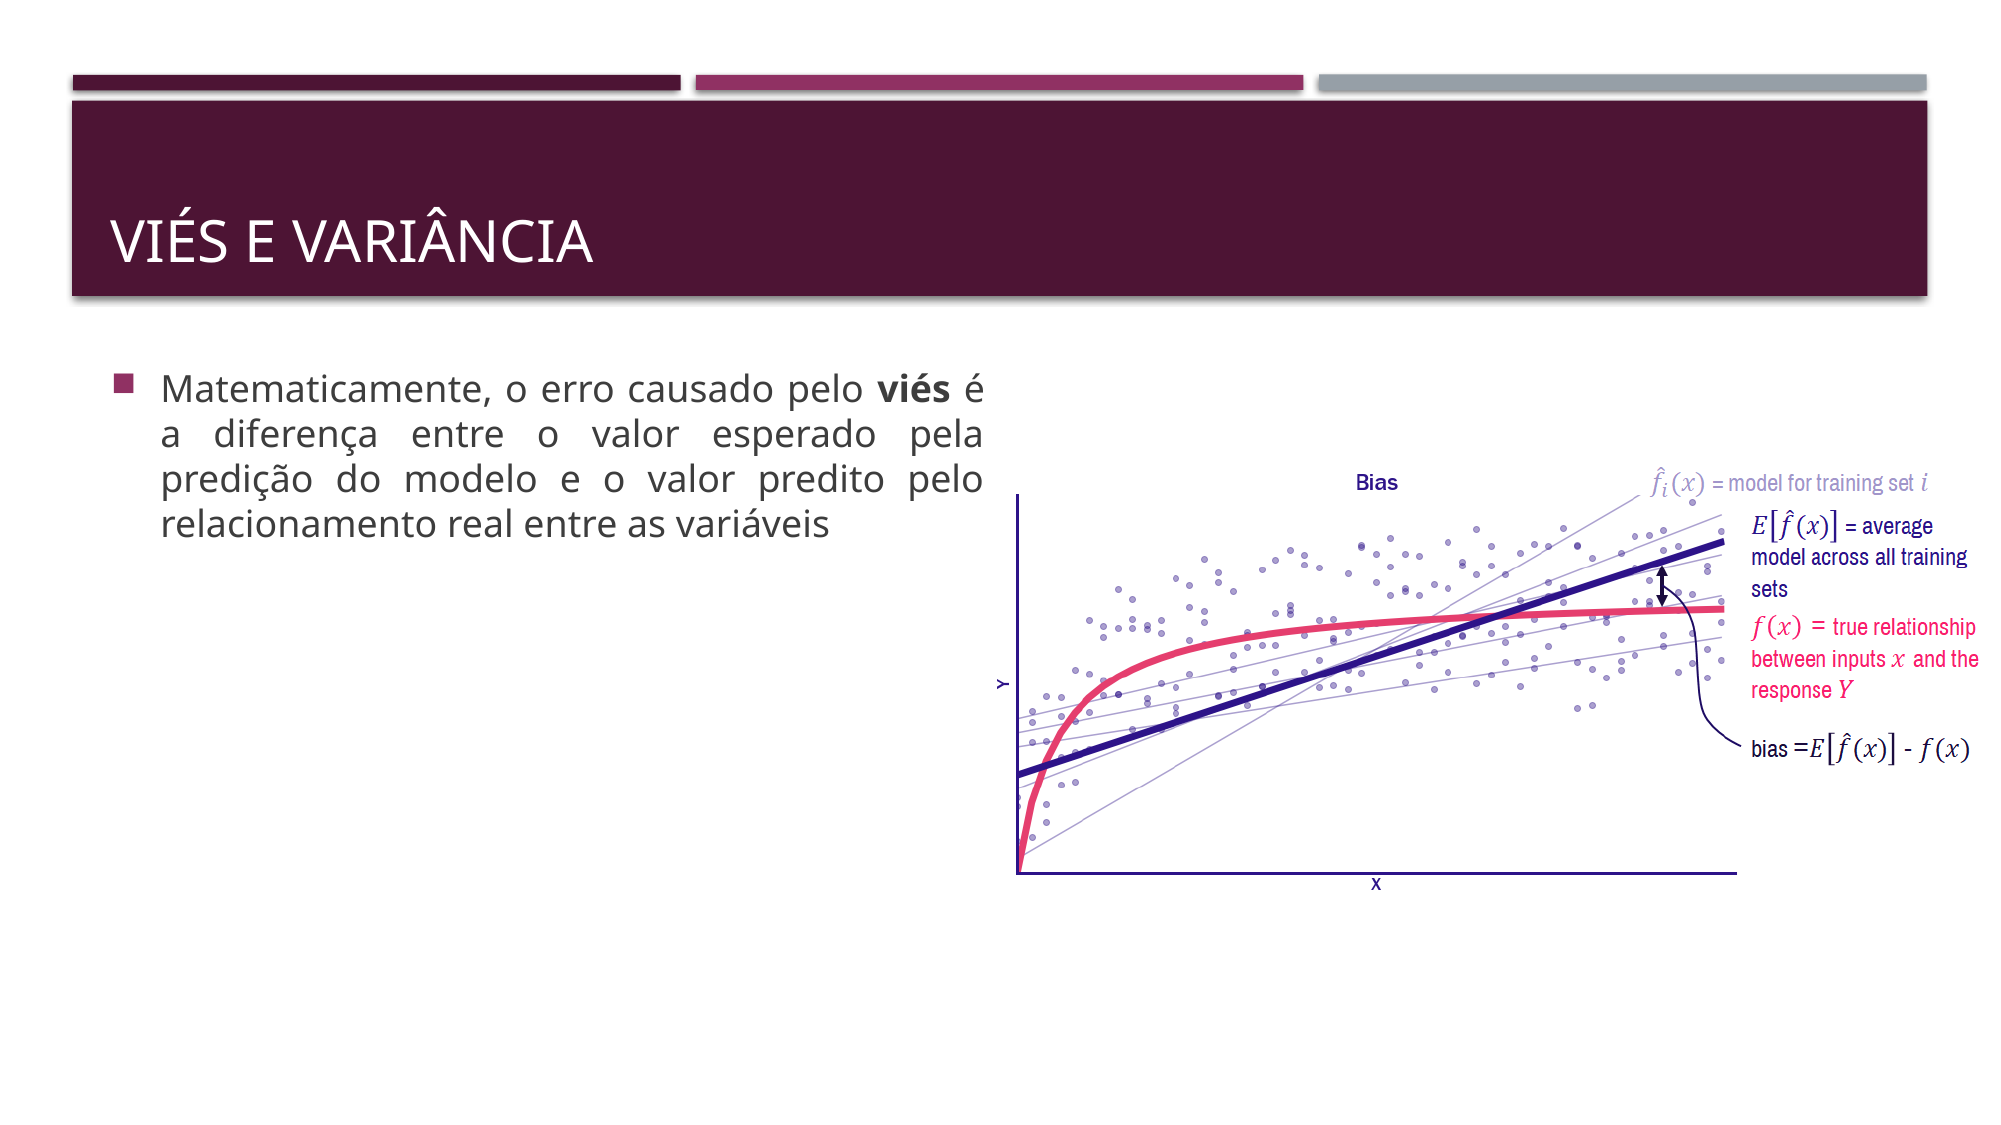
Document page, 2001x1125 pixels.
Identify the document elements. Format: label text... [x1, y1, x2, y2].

title Viés e variância [95, 115, 1905, 282]
picture [990, 456, 2000, 898]
